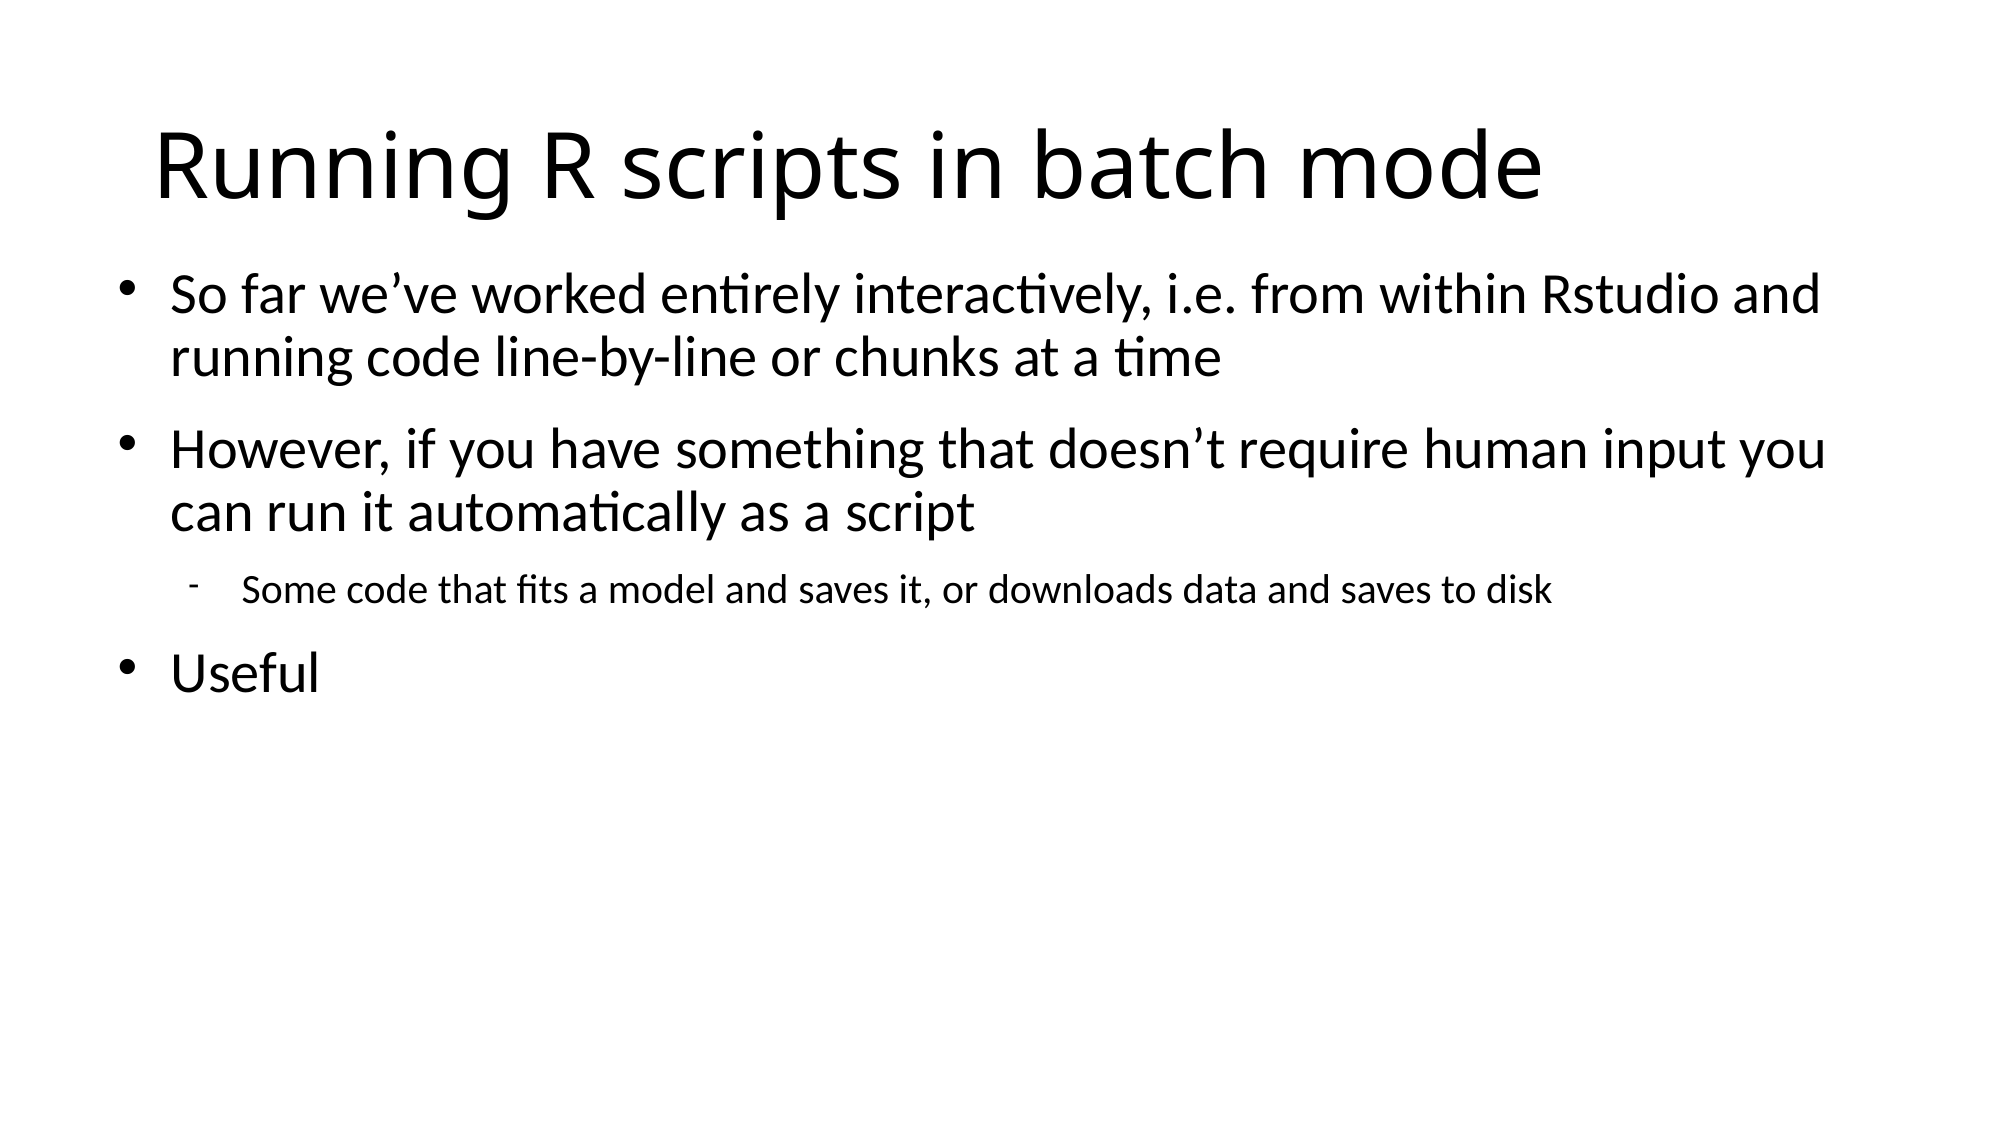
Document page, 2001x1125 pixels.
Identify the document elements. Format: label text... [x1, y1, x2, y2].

list So far we’ve worked entirely interactively, i.e. from within Rstudio and running code line-by-line or chunks at a time However, if you have something that doesn’t require human input you can run it automatically as a script Some code that fits a model and saves it, or downloads data and saves to disk Useful [99, 263, 1900, 916]
text_box Running R scripts in batch mode [137, 60, 1863, 278]
